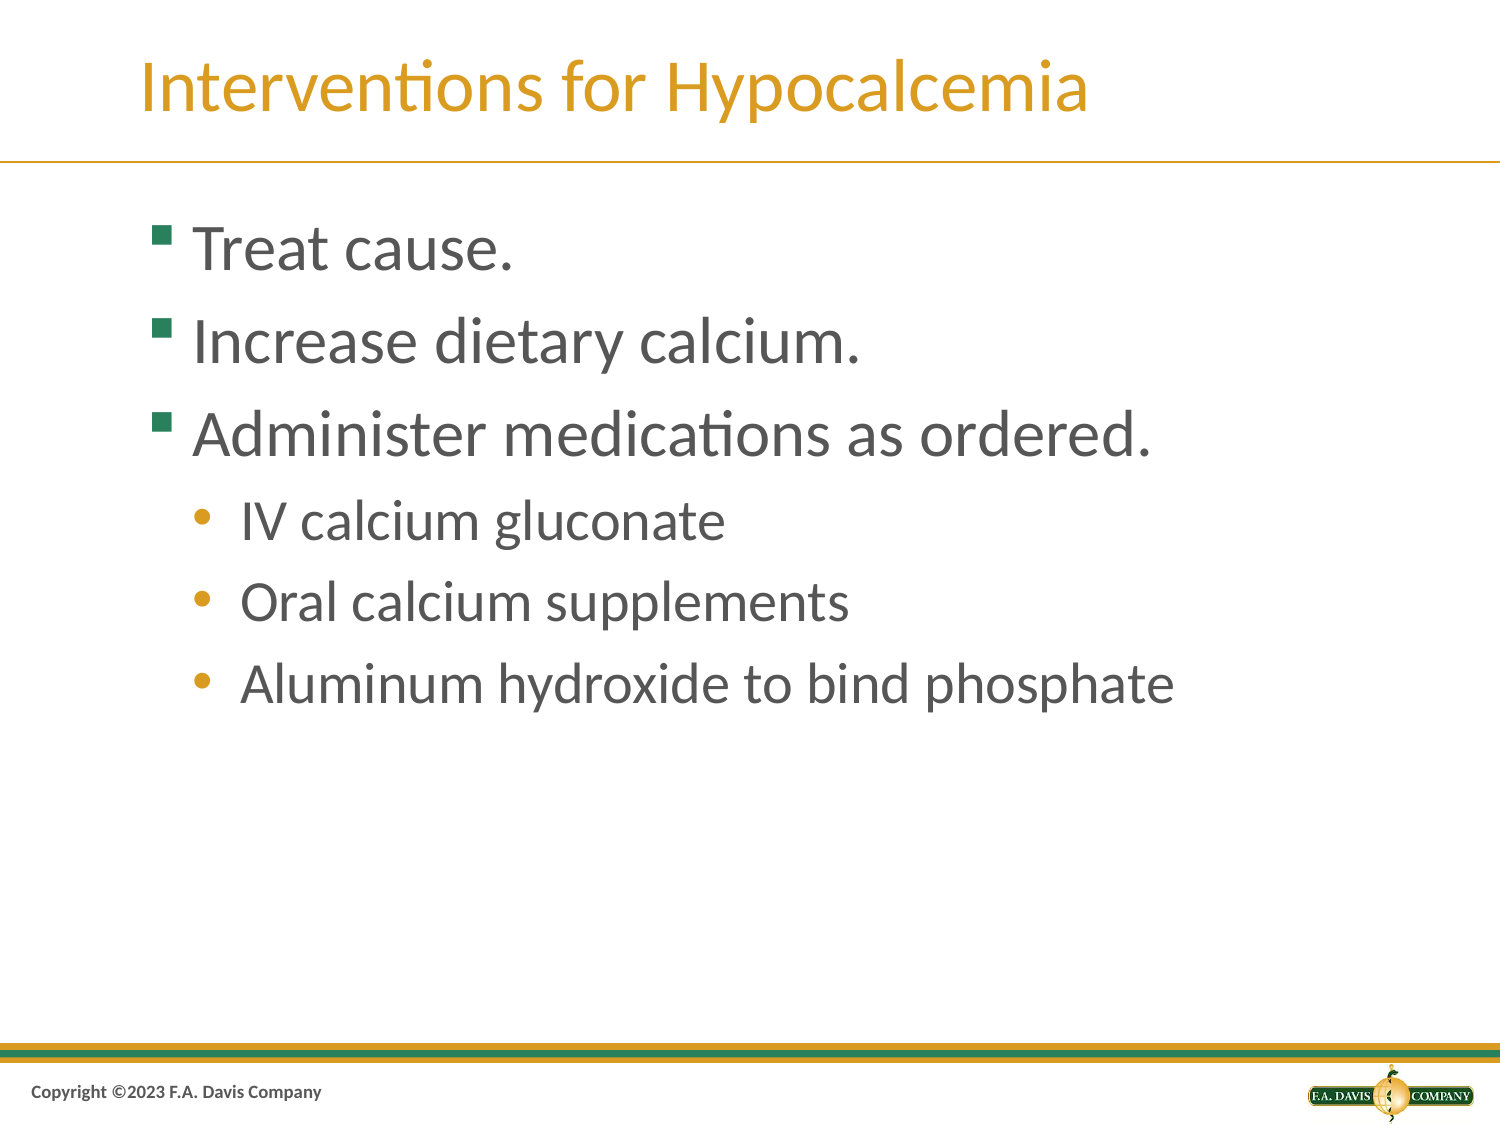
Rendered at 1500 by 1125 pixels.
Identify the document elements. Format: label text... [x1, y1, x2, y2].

picture [0, 1043, 1500, 1050]
list Treat cause. Increase dietary calcium. Administer medications as ordered. IV calcium gluconate Oral calcium supplements Aluminum hydroxide to bind phosphate [75, 196, 1425, 1025]
picture [1308, 1064, 1474, 1124]
picture [0, 1058, 1500, 1063]
title Interventions for Hypocalcemia [124, 38, 1475, 136]
